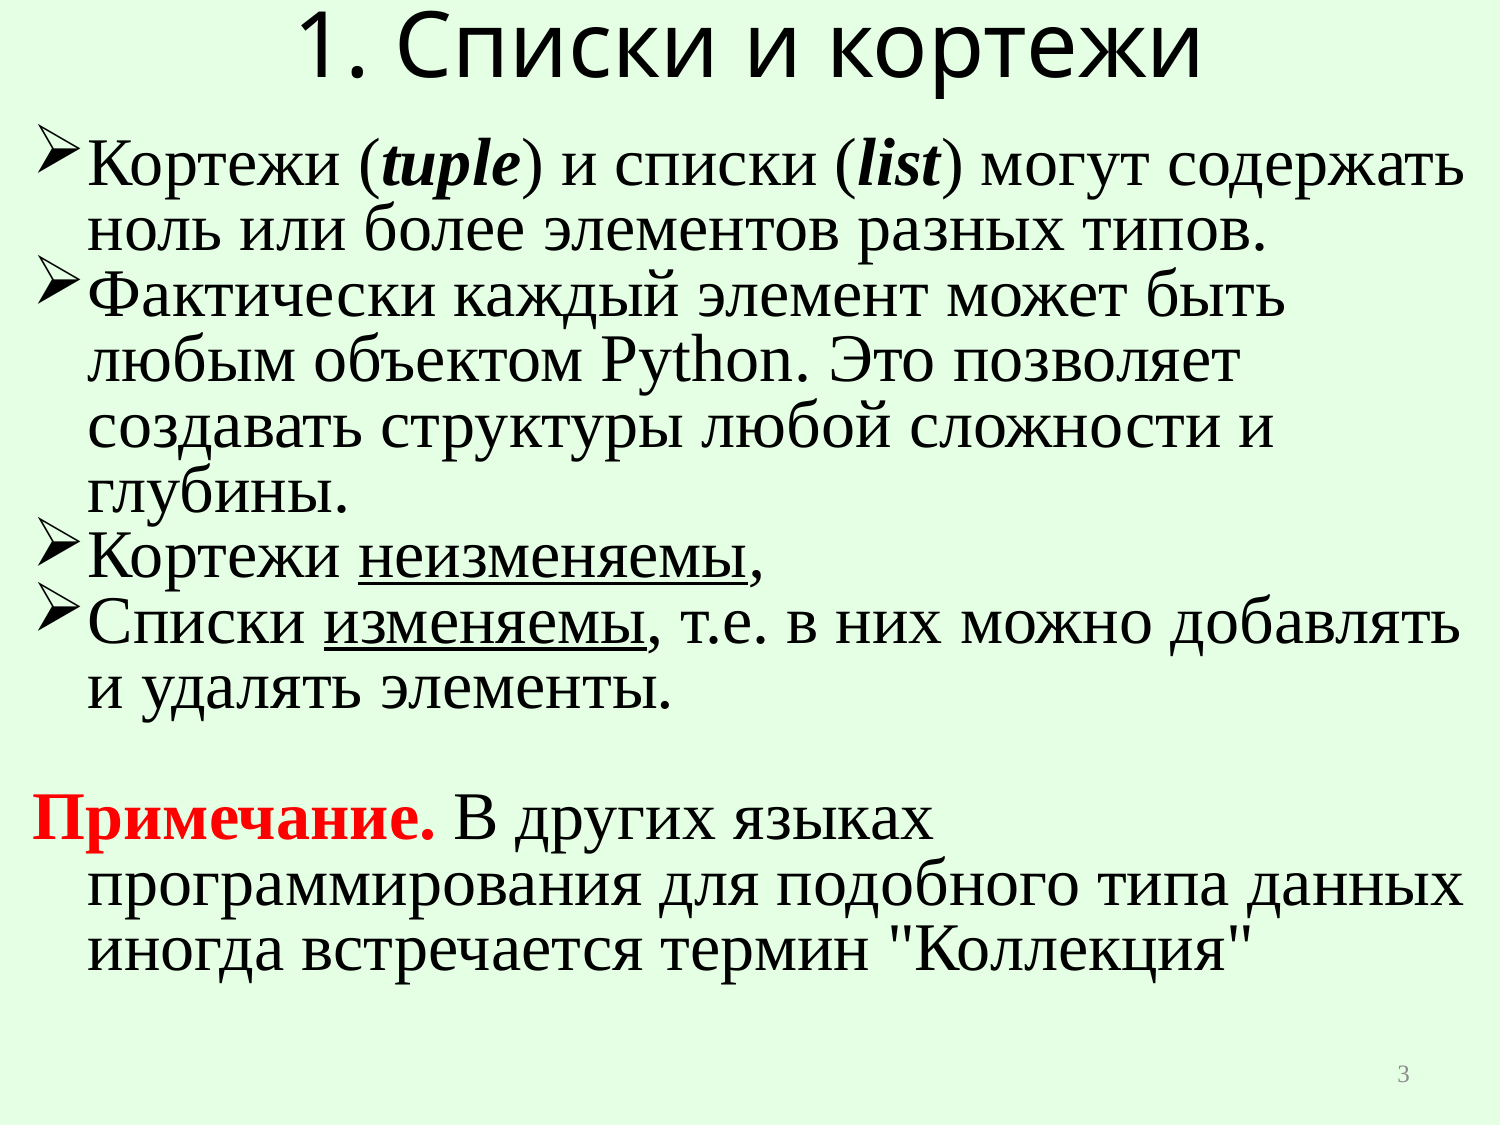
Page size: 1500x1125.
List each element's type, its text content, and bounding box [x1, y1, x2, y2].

list Кортежи (tuple) и списки (list) могут содержать ноль или более элементов разных типов. Фактически каждый элемент может быть любым объектом Python. Это позволяет создавать структуры любой сложности и глубины. Кортежи неизменяемы, Списки изменяемы, т.е. в них можно добавлять и удалять элементы. Примечание. В других языках программирования для подобного типа данных иногда встречается термин "Коллекция" [17, 125, 1483, 1035]
slide_number 3 [1074, 1042, 1425, 1103]
title 1. Списки и кортежи [17, 0, 1483, 102]
